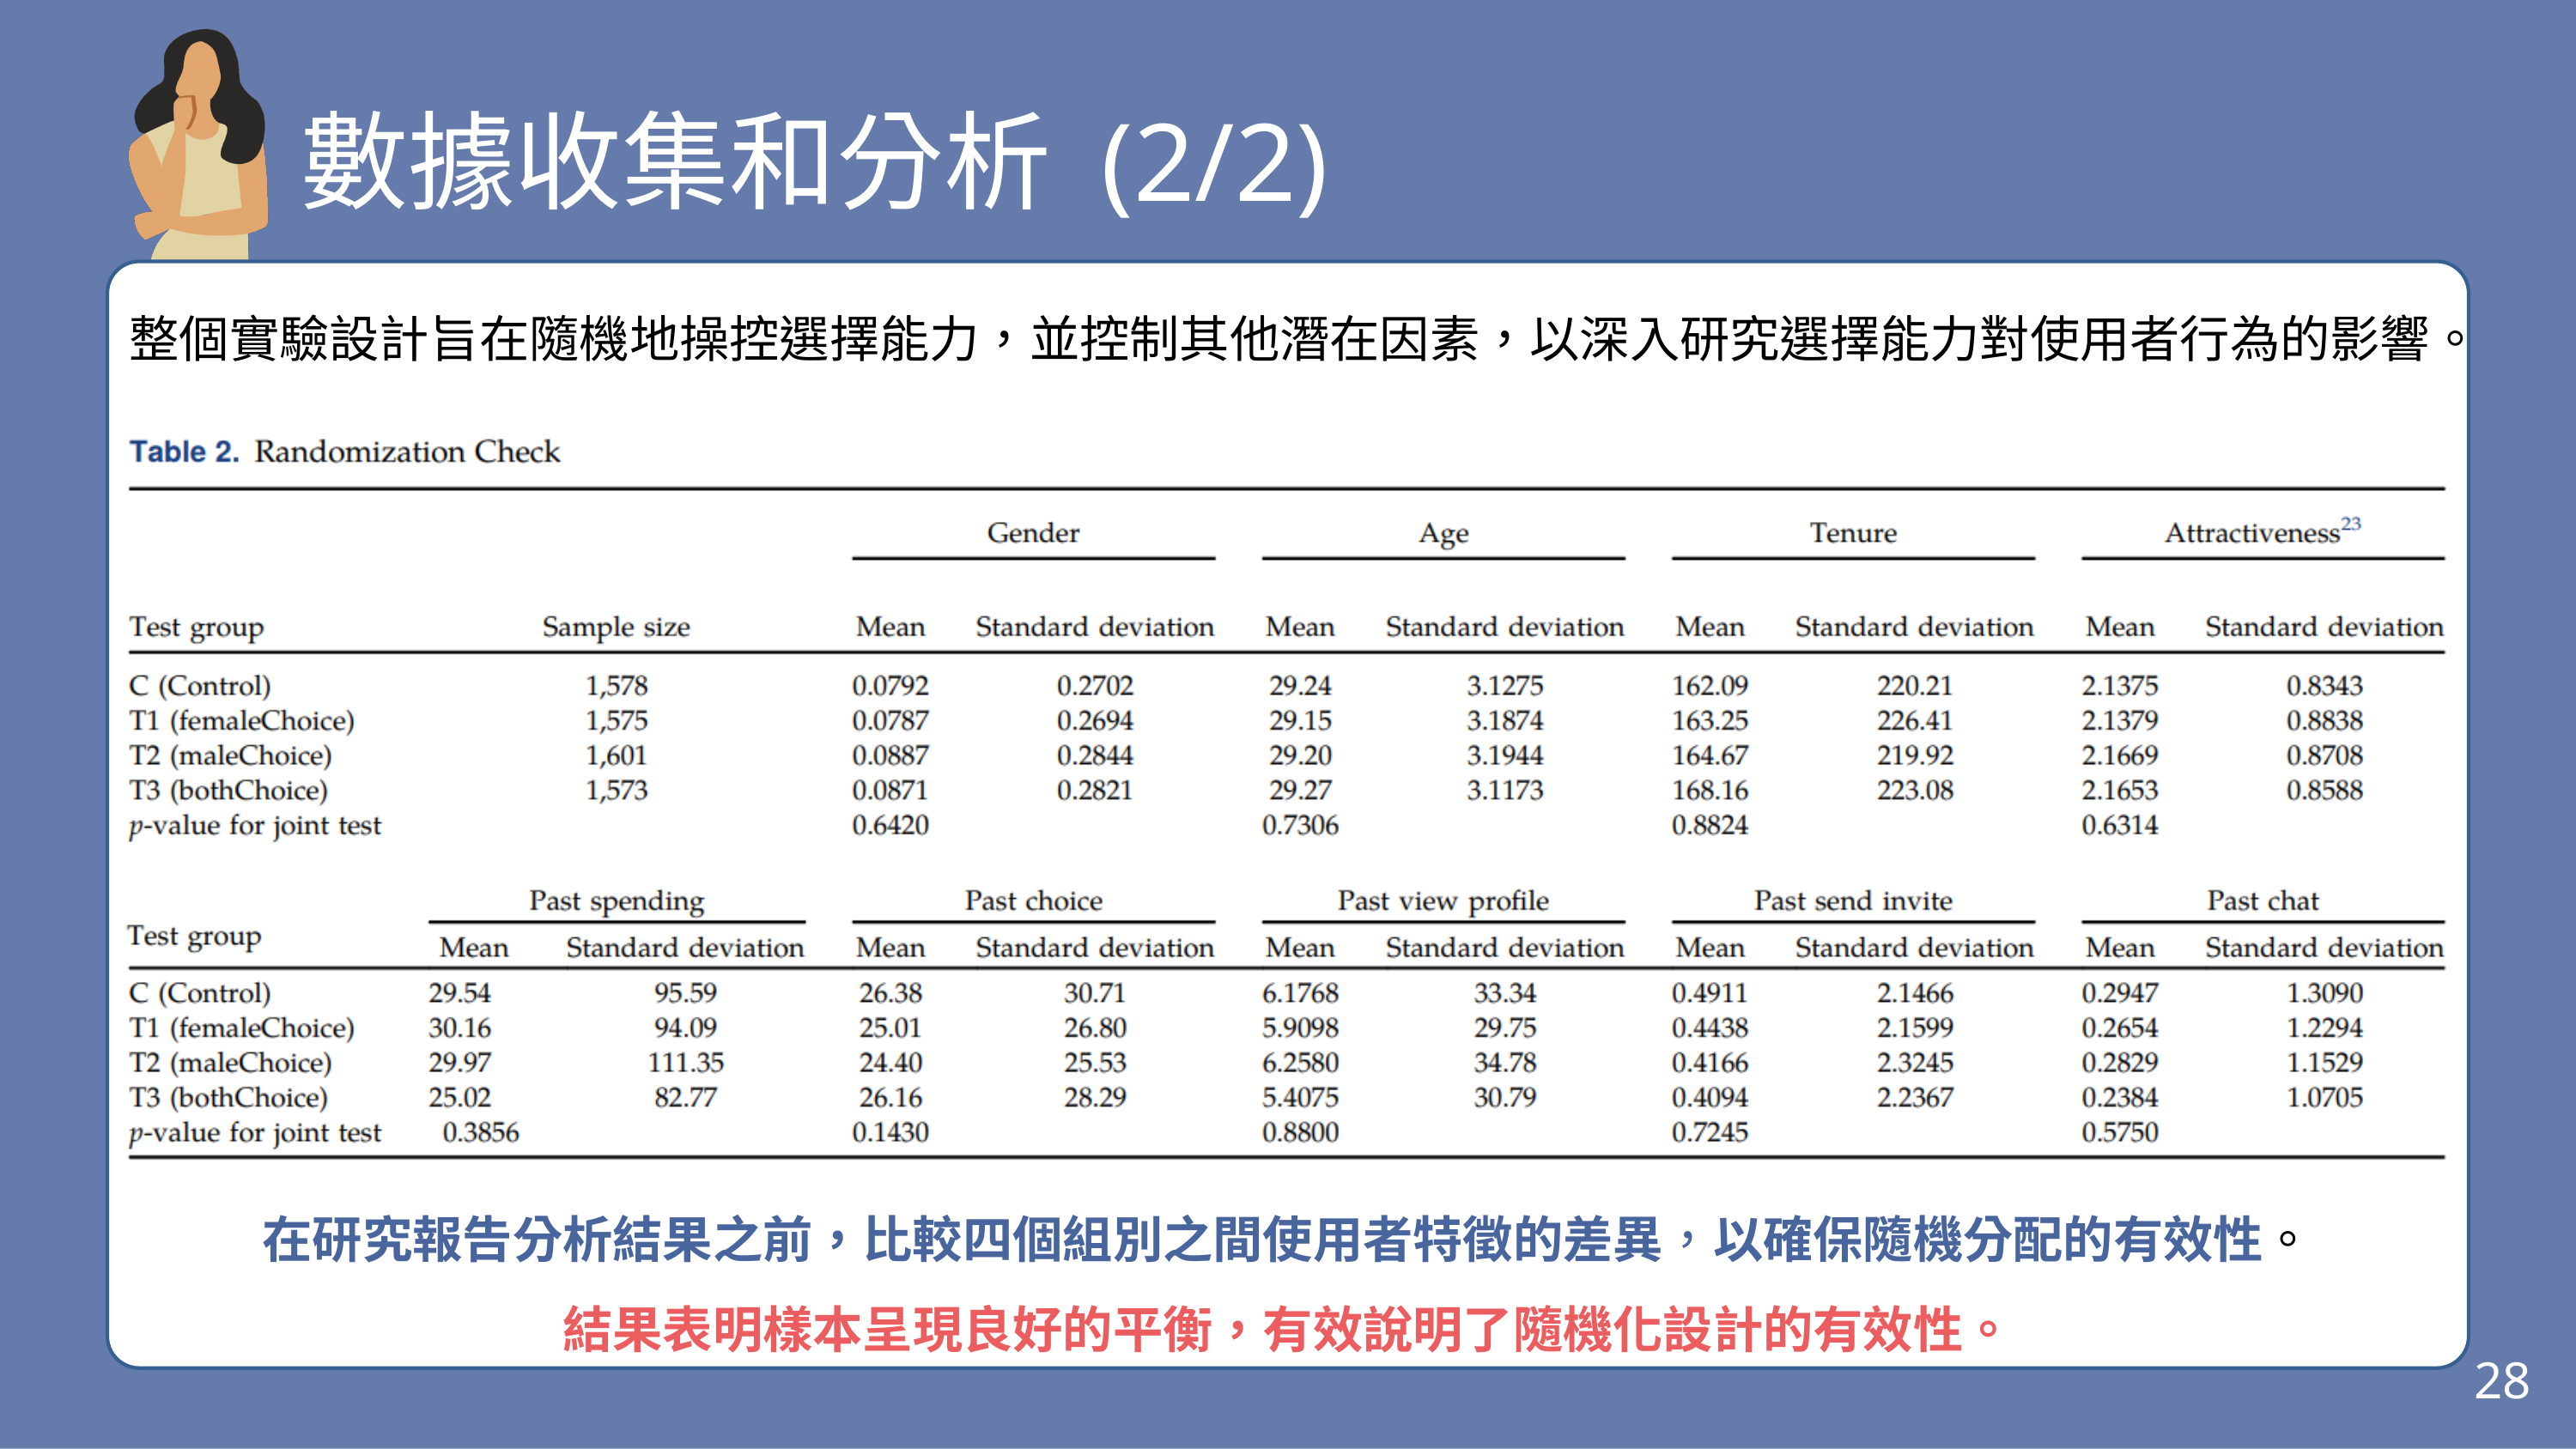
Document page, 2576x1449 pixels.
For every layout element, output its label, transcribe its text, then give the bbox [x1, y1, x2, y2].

picture [117, 419, 2459, 1167]
text_box 整個實驗設計旨在隨機地操控選擇能力，並控制其他潛在因素，以深入研究選擇能力對使用者行為的影響。 在研究報告分析結果之前，比較四個組別之間使用者特徵的差異，以確保隨機分配的有效性。 結果表明樣本呈現良好的平衡，有效說明了隨機化設計的有效性。 [105, 259, 2471, 1370]
text_box [118, 27, 302, 265]
text_box 數據收集和分析 (2/2) [300, 93, 2576, 223]
slide_number 28 [2243, 1357, 2544, 1410]
